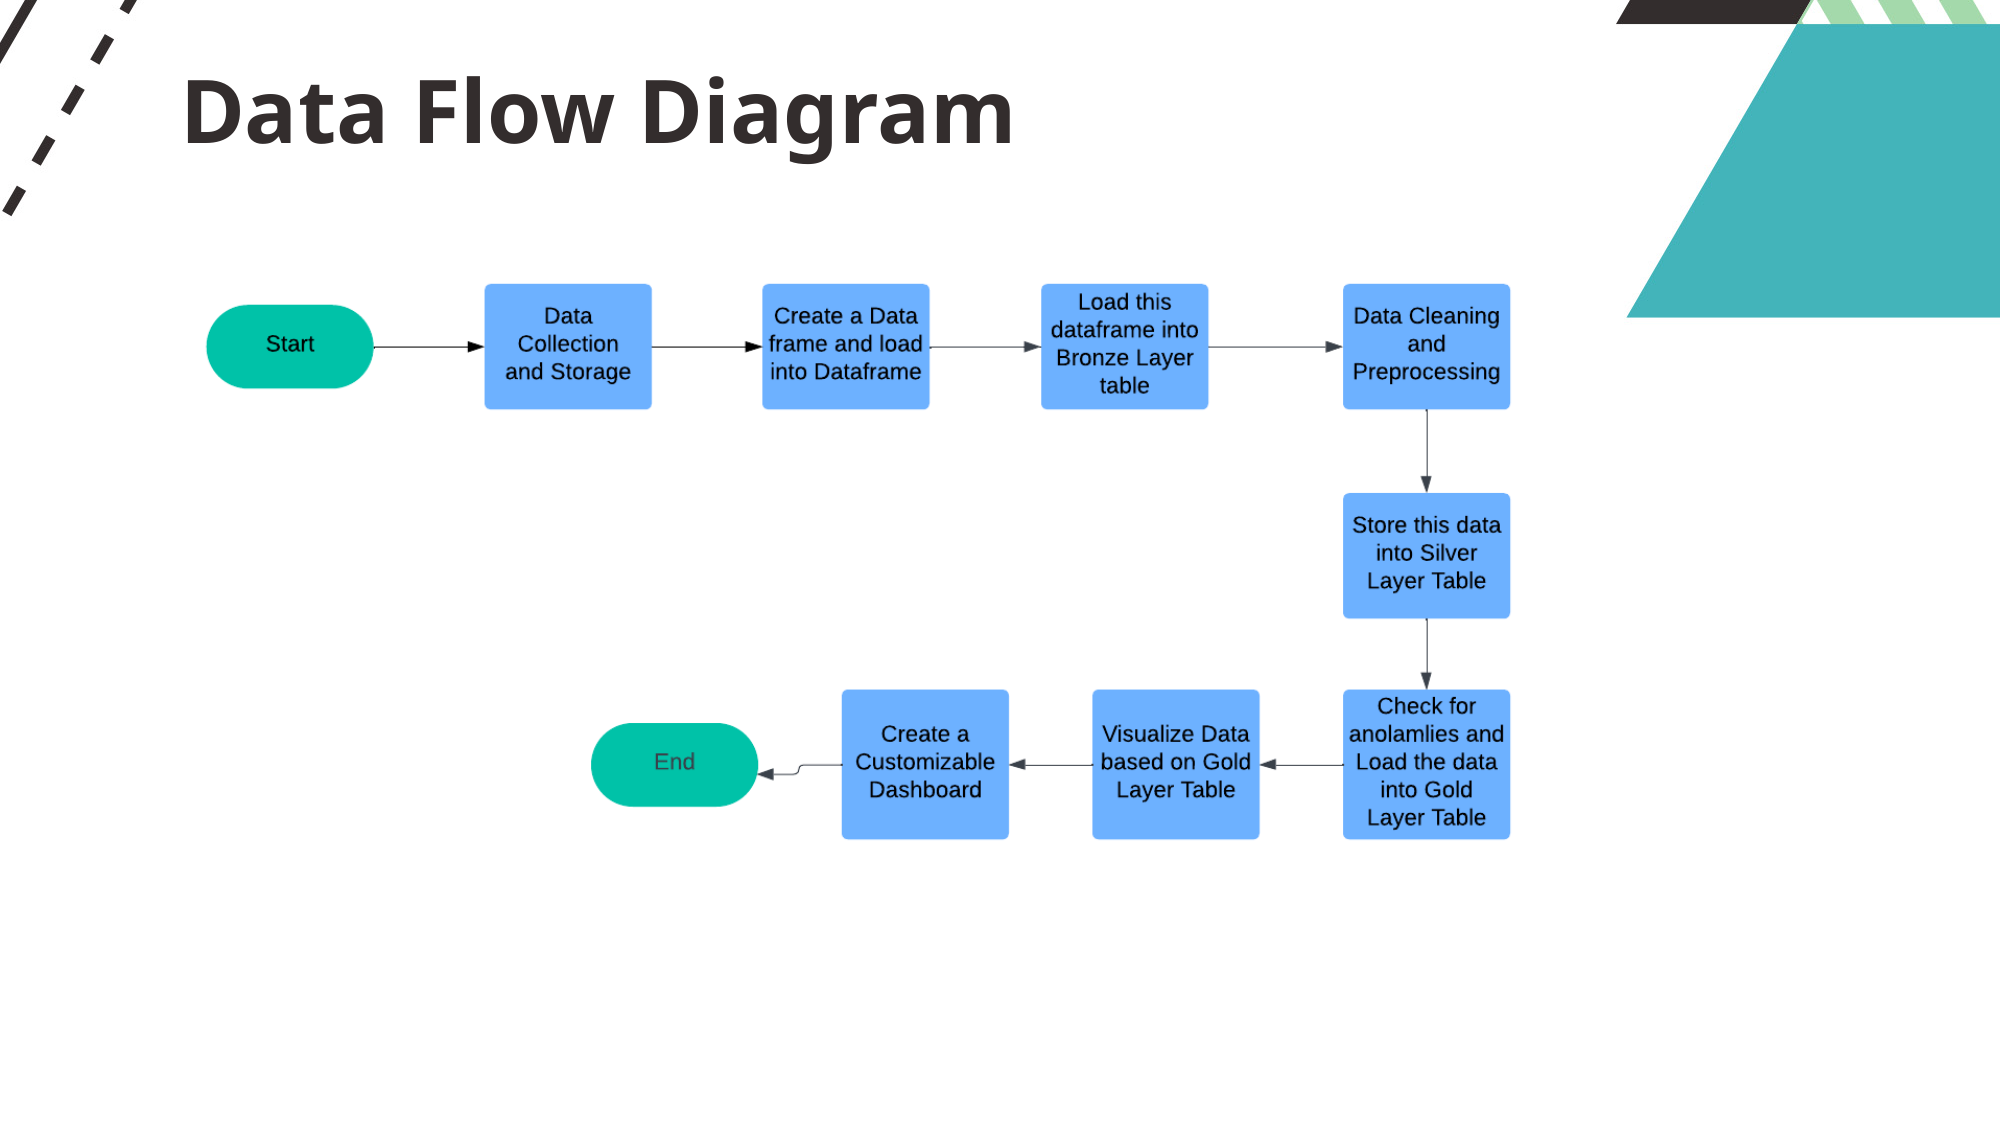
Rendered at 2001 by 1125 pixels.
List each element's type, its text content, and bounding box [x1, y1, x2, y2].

picture [0, 0, 2000, 1125]
title Data Flow Diagram [165, 59, 1620, 170]
